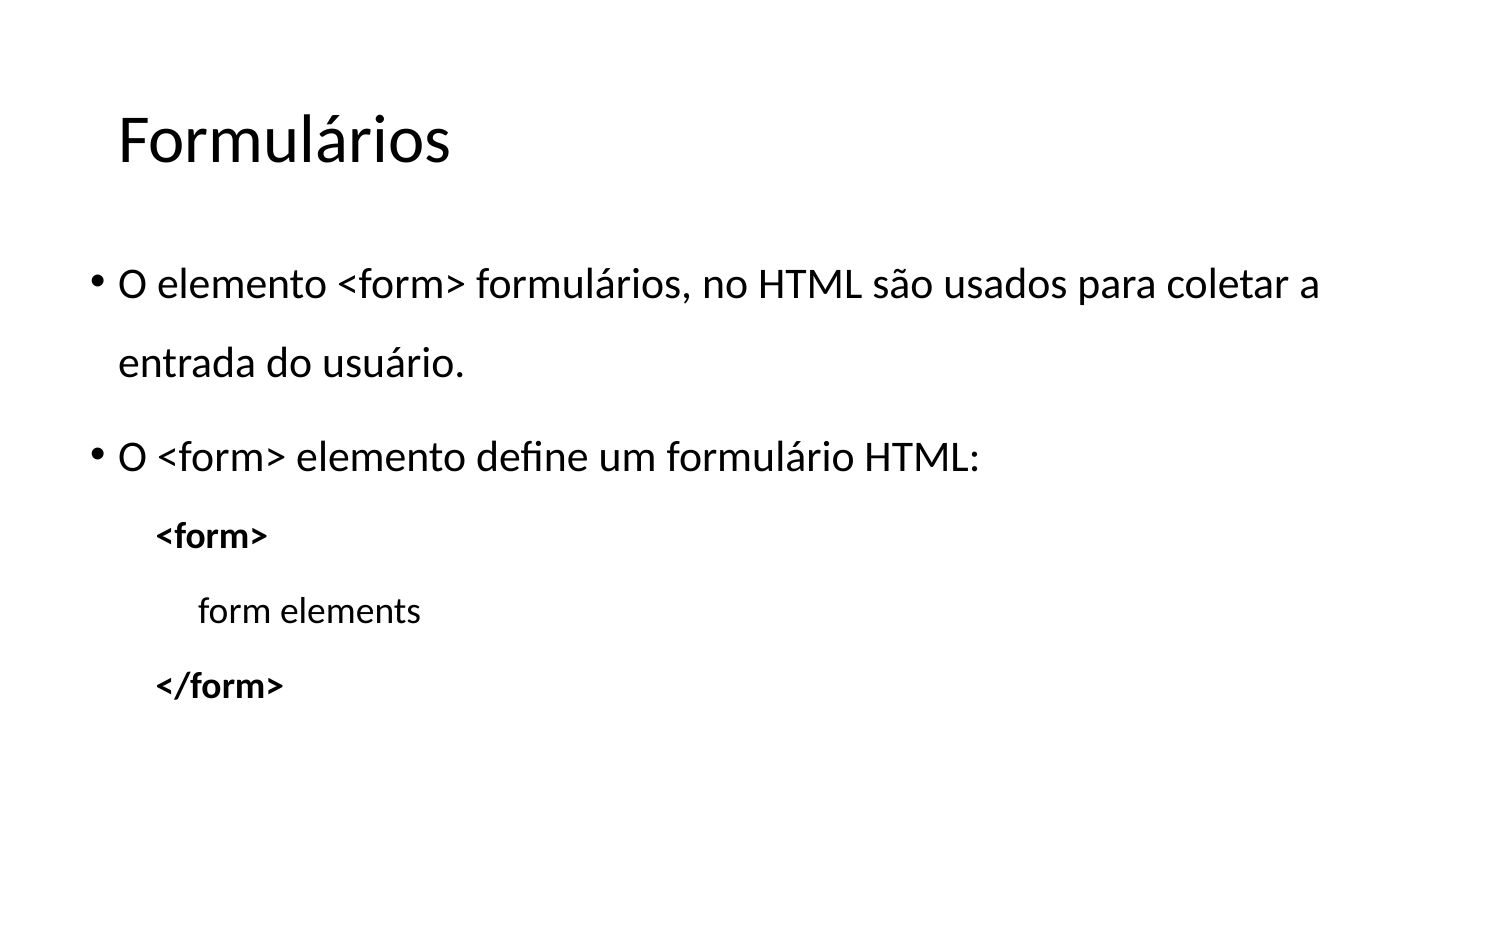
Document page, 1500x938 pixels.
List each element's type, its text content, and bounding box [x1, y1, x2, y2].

list O elemento <form> formulários, no HTML são usados para coletar a entrada do usuário. O <form> elemento define um formulário HTML: <form> form elements </form> [75, 220, 1425, 885]
title Formulários [103, 49, 1397, 220]
